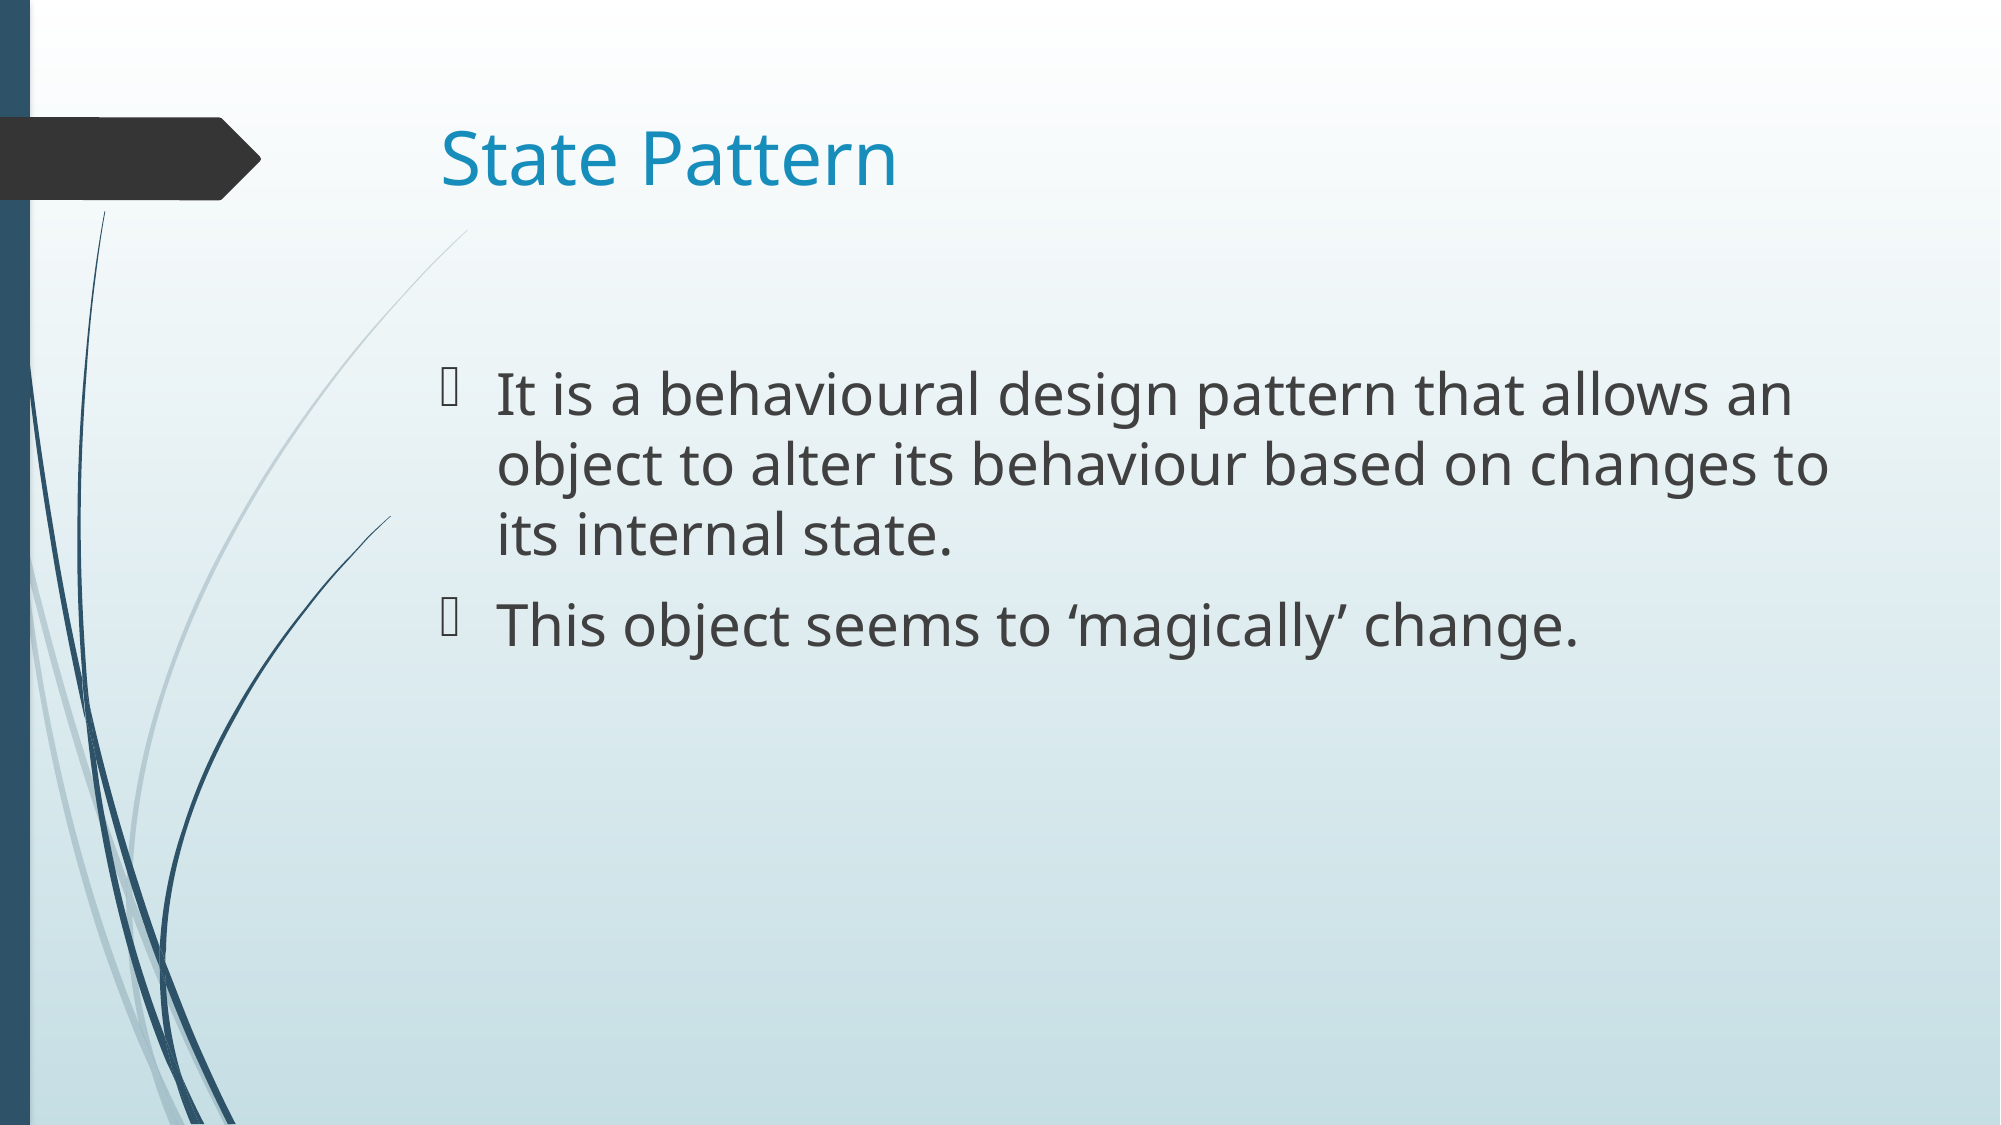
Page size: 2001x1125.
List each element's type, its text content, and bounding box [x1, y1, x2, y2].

list It is a behavioural design pattern that allows an object to alter its behaviour based on changes to its internal state. This object seems to ‘magically’ change. [424, 350, 1888, 779]
title State Pattern [425, 102, 1888, 313]
